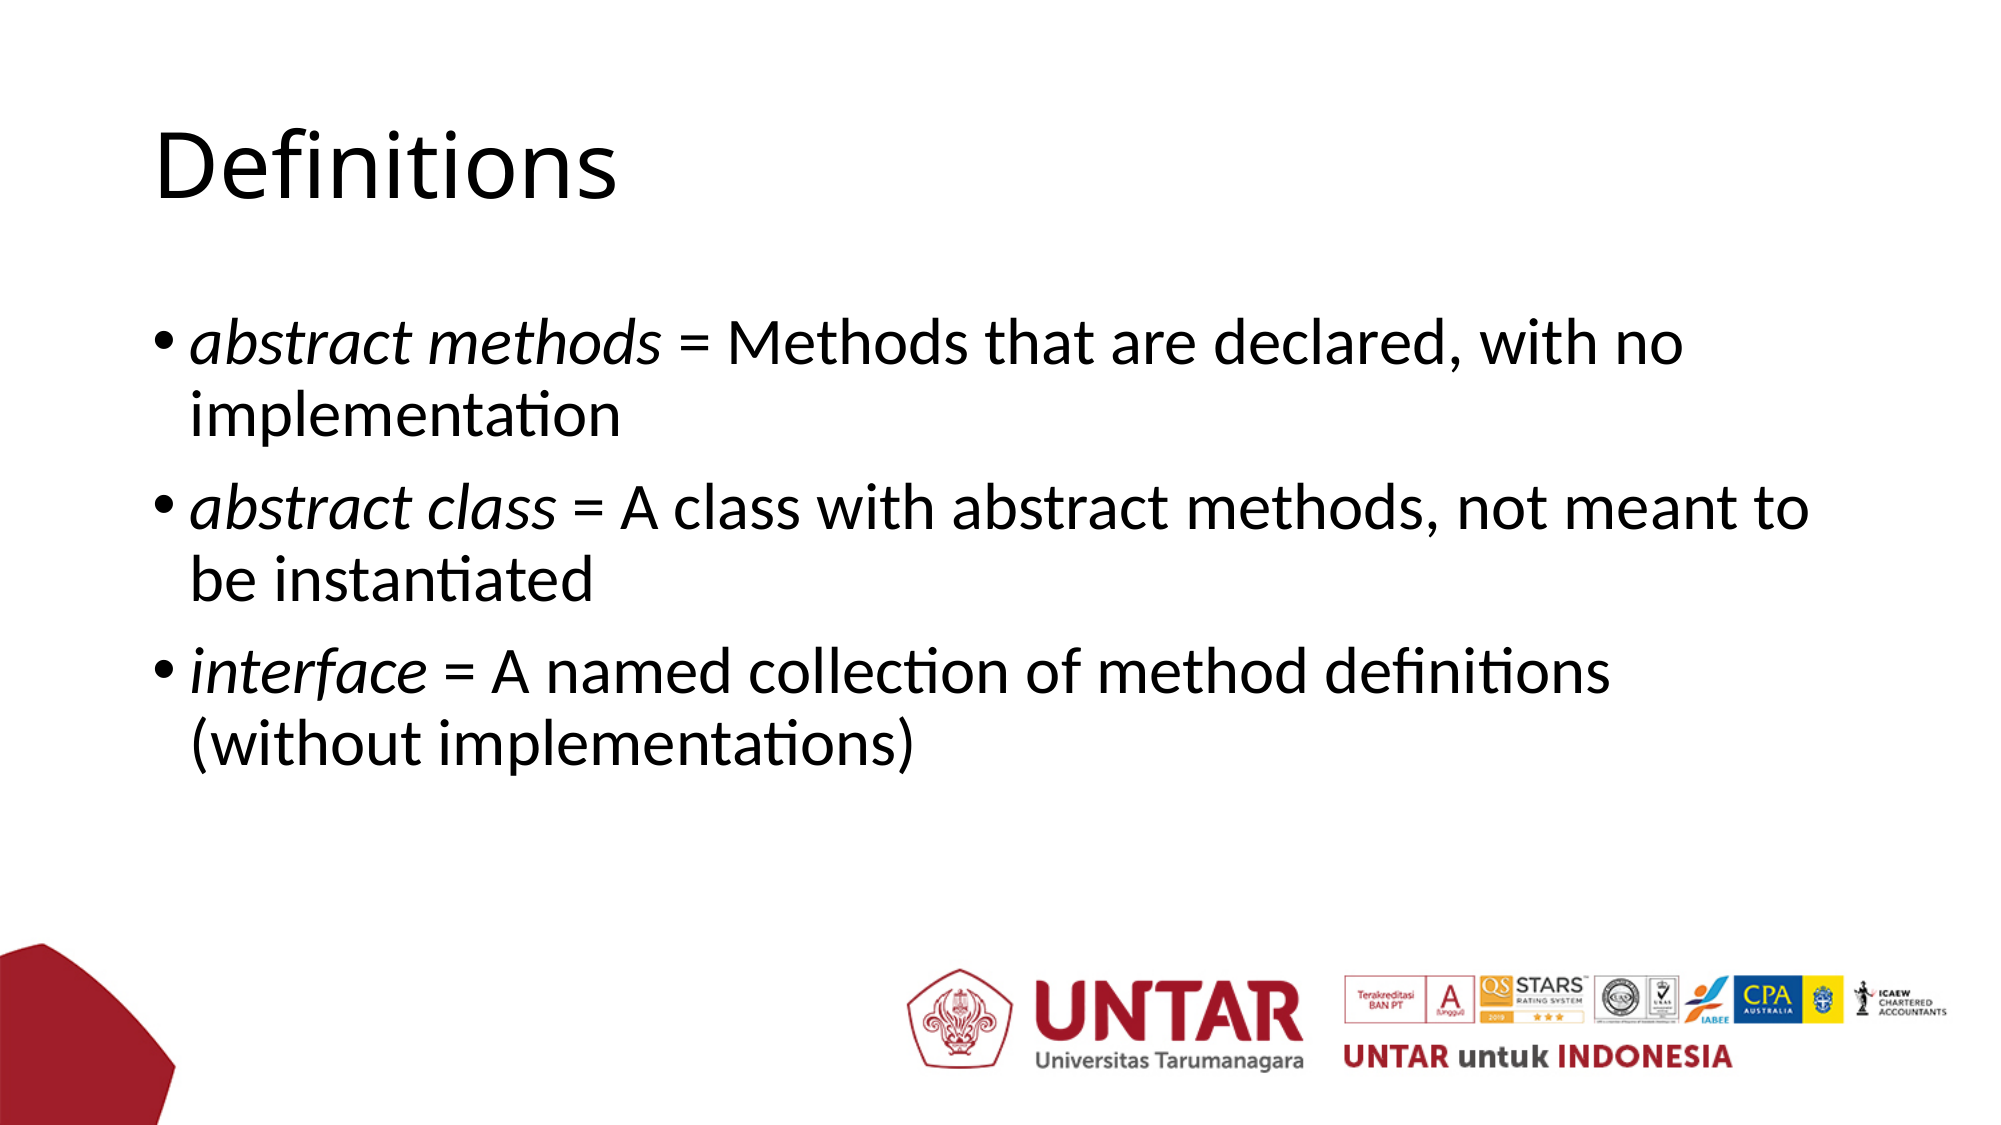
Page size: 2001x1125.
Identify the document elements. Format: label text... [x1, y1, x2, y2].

picture [0, 0, 2001, 1125]
title Definitions [137, 59, 1863, 278]
list abstract methods = Methods that are declared, with no implementation abstract class = A class with abstract methods, not meant to be instantiated interface = A named collection of method definitions (without implementations) [137, 299, 1863, 1014]
